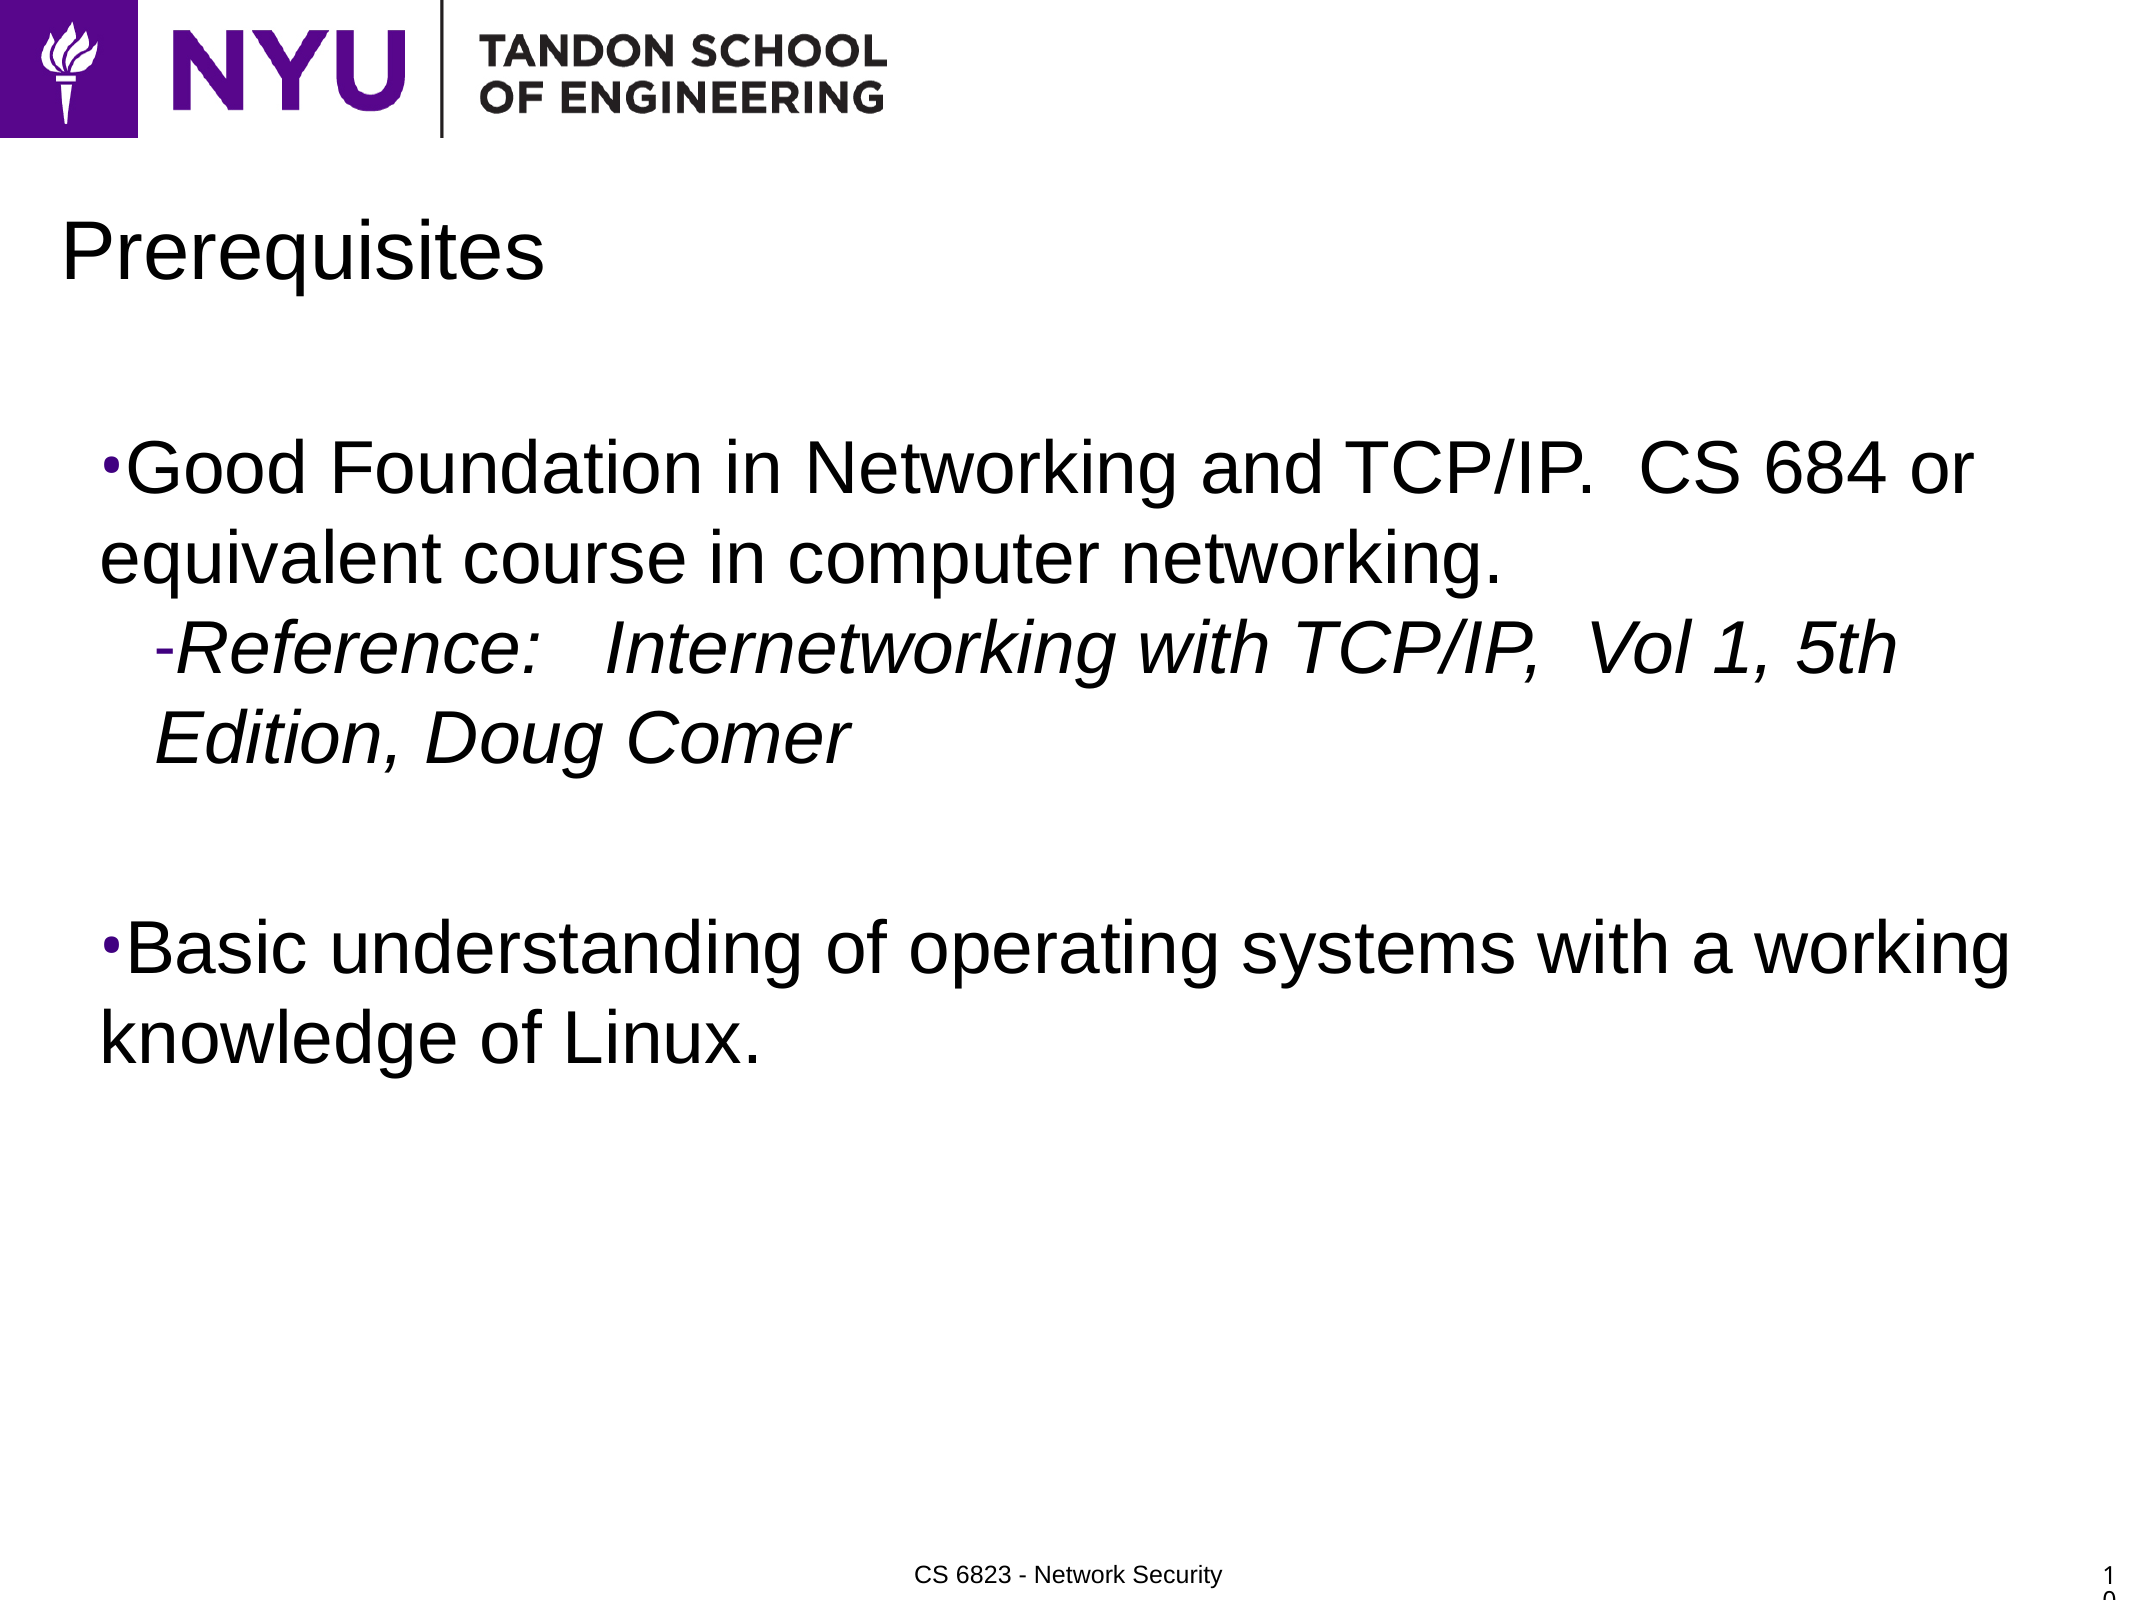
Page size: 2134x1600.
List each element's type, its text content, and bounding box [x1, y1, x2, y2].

picture [0, 0, 887, 138]
list Good Foundation in Networking and TCP/IP. CS 684 or equivalent course in computer networking. Reference: Internetworking with TCP/IP, Vol 1, 5th Edition, Doug Comer Basic understanding of operating systems with a working knowledge of Linux. [91, 410, 2082, 1600]
slide_number 10 [2086, 1551, 2132, 1599]
title Prerequisites [52, 147, 2084, 305]
